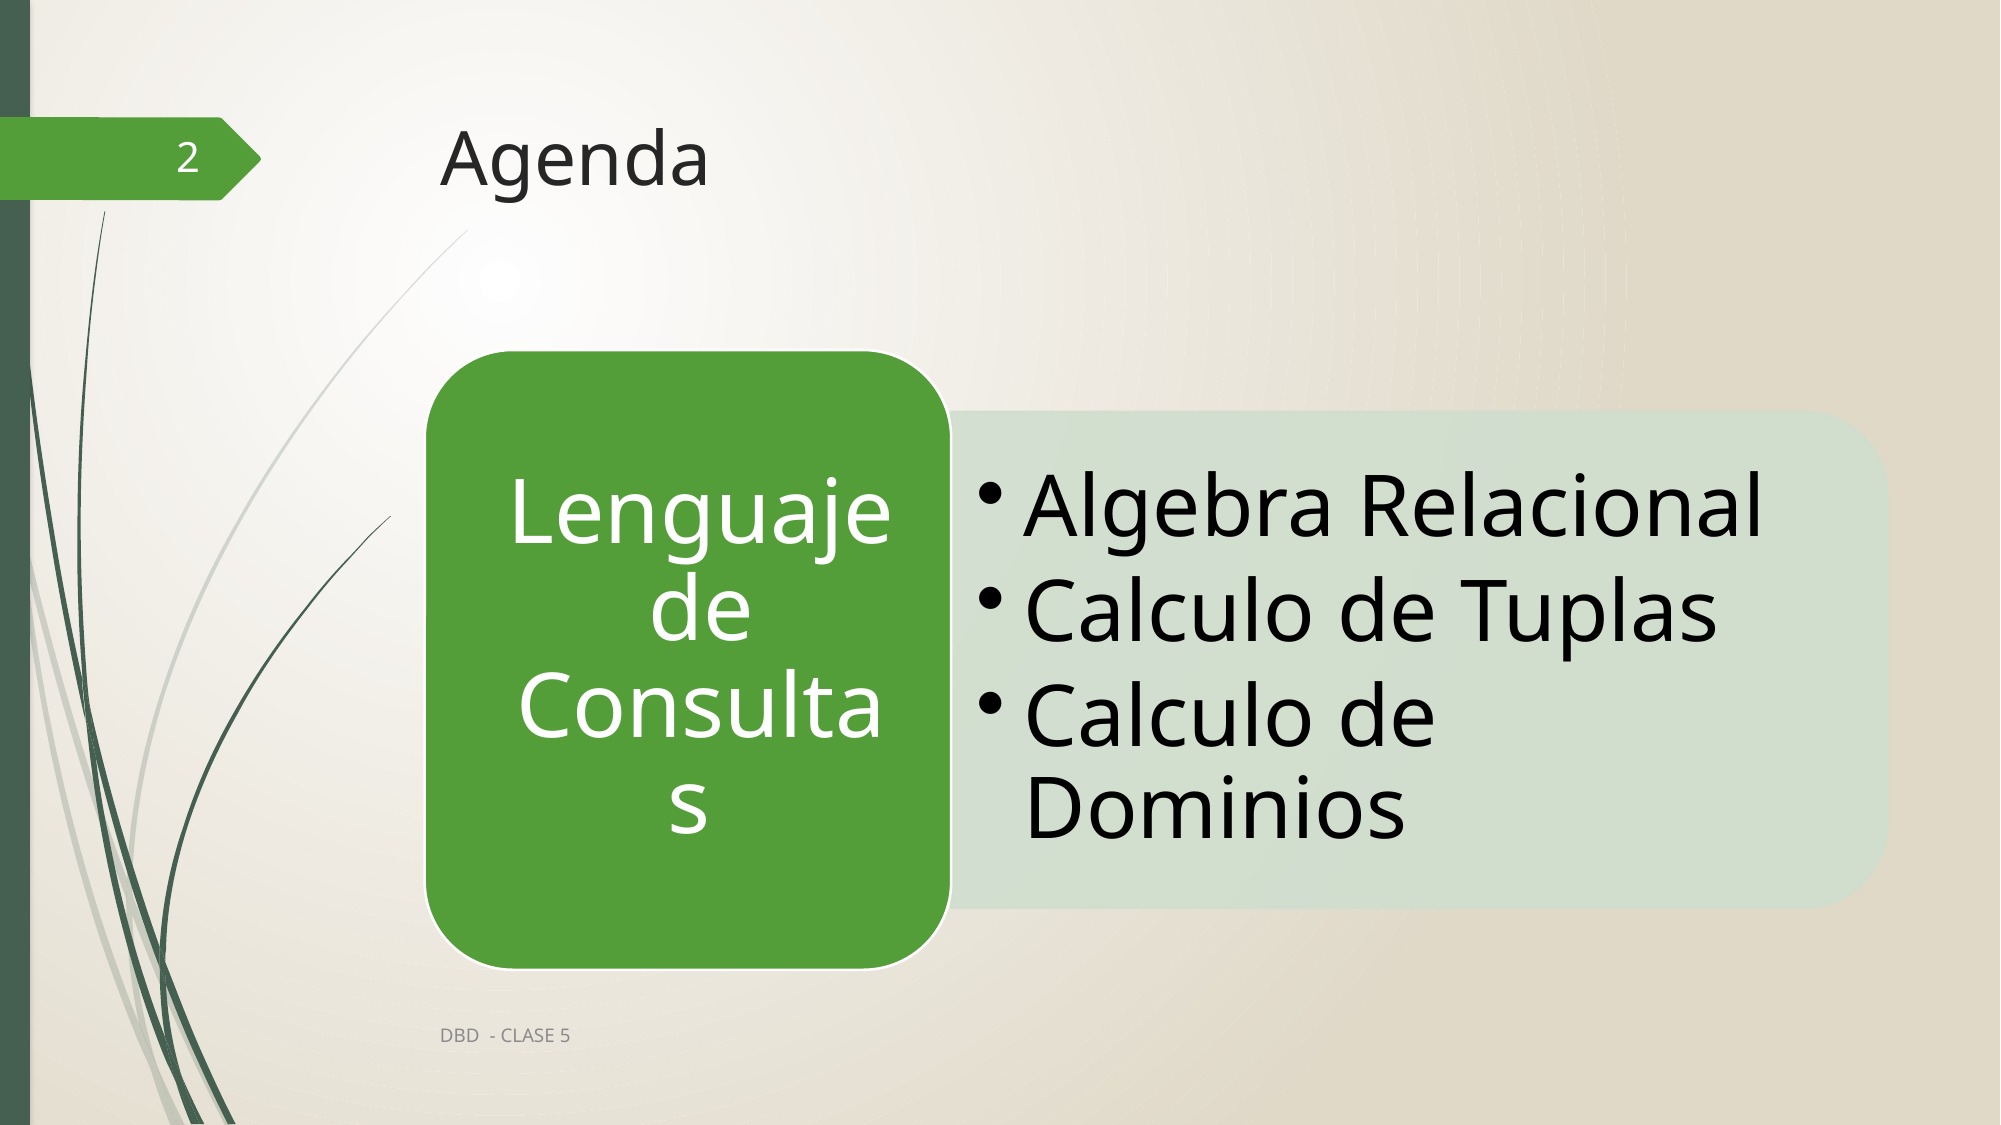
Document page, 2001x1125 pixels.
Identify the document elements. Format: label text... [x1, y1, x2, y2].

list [424, 349, 1888, 971]
footer DBD - CLASE 5 [424, 1006, 1675, 1067]
title Agenda [425, 102, 1888, 313]
slide_number 2 [87, 129, 216, 190]
